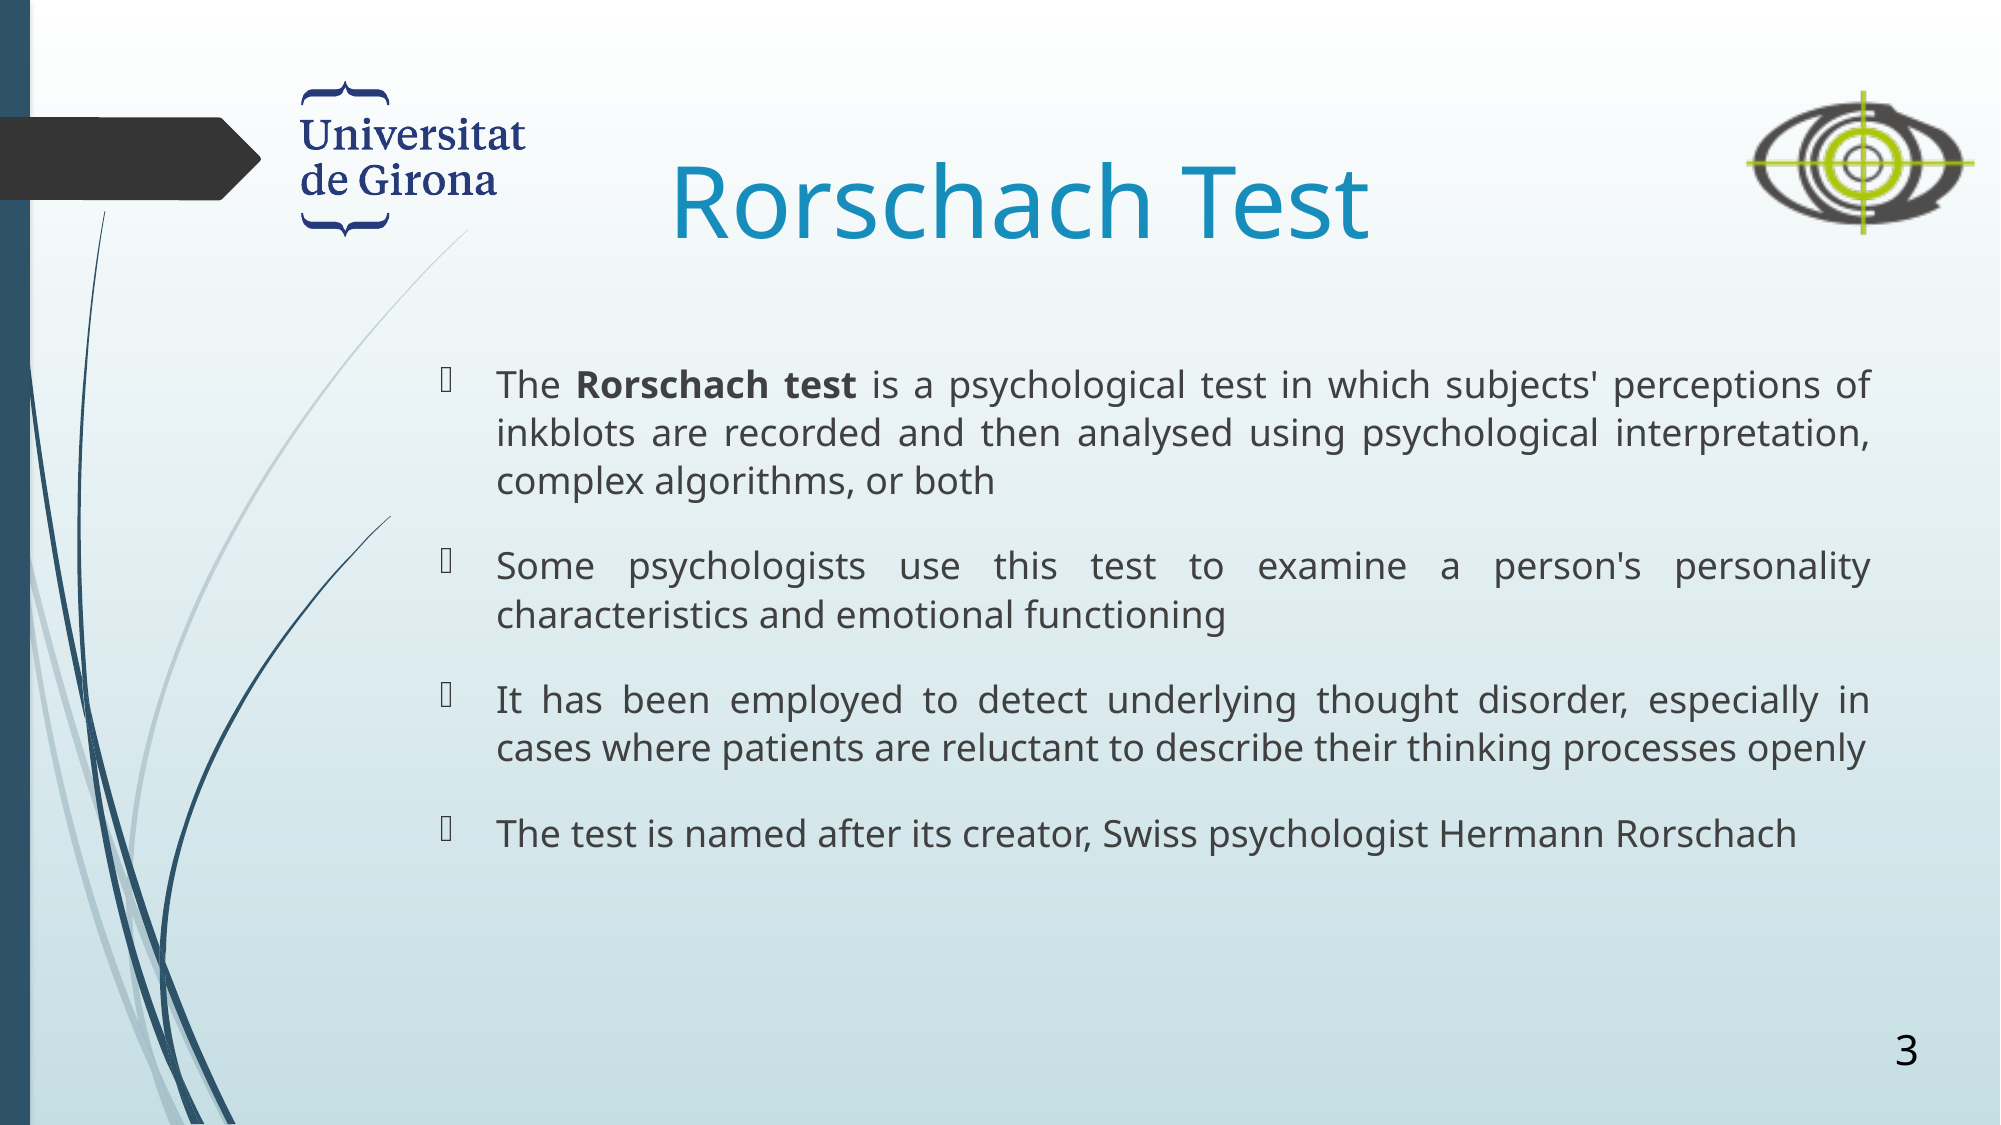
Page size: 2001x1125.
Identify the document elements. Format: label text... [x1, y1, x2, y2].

text_box 3 [1806, 1022, 1934, 1083]
picture [1739, 71, 1975, 247]
title Rorschach Test [430, 131, 1610, 309]
list The Rorschach test is a psychological test in which subjects' perceptions of inkblots are recorded and then analysed using psychological interpretation, complex algorithms, or both Some psychologists use this test to examine a person's personality characteristics and emotional functioning It has been employed to detect underlying thought disorder, especially in cases where patients are reluctant to describe their thinking processes openly The test is named after its creator, Swiss psychologist Hermann Rorschach [424, 350, 1888, 995]
picture [299, 81, 527, 237]
